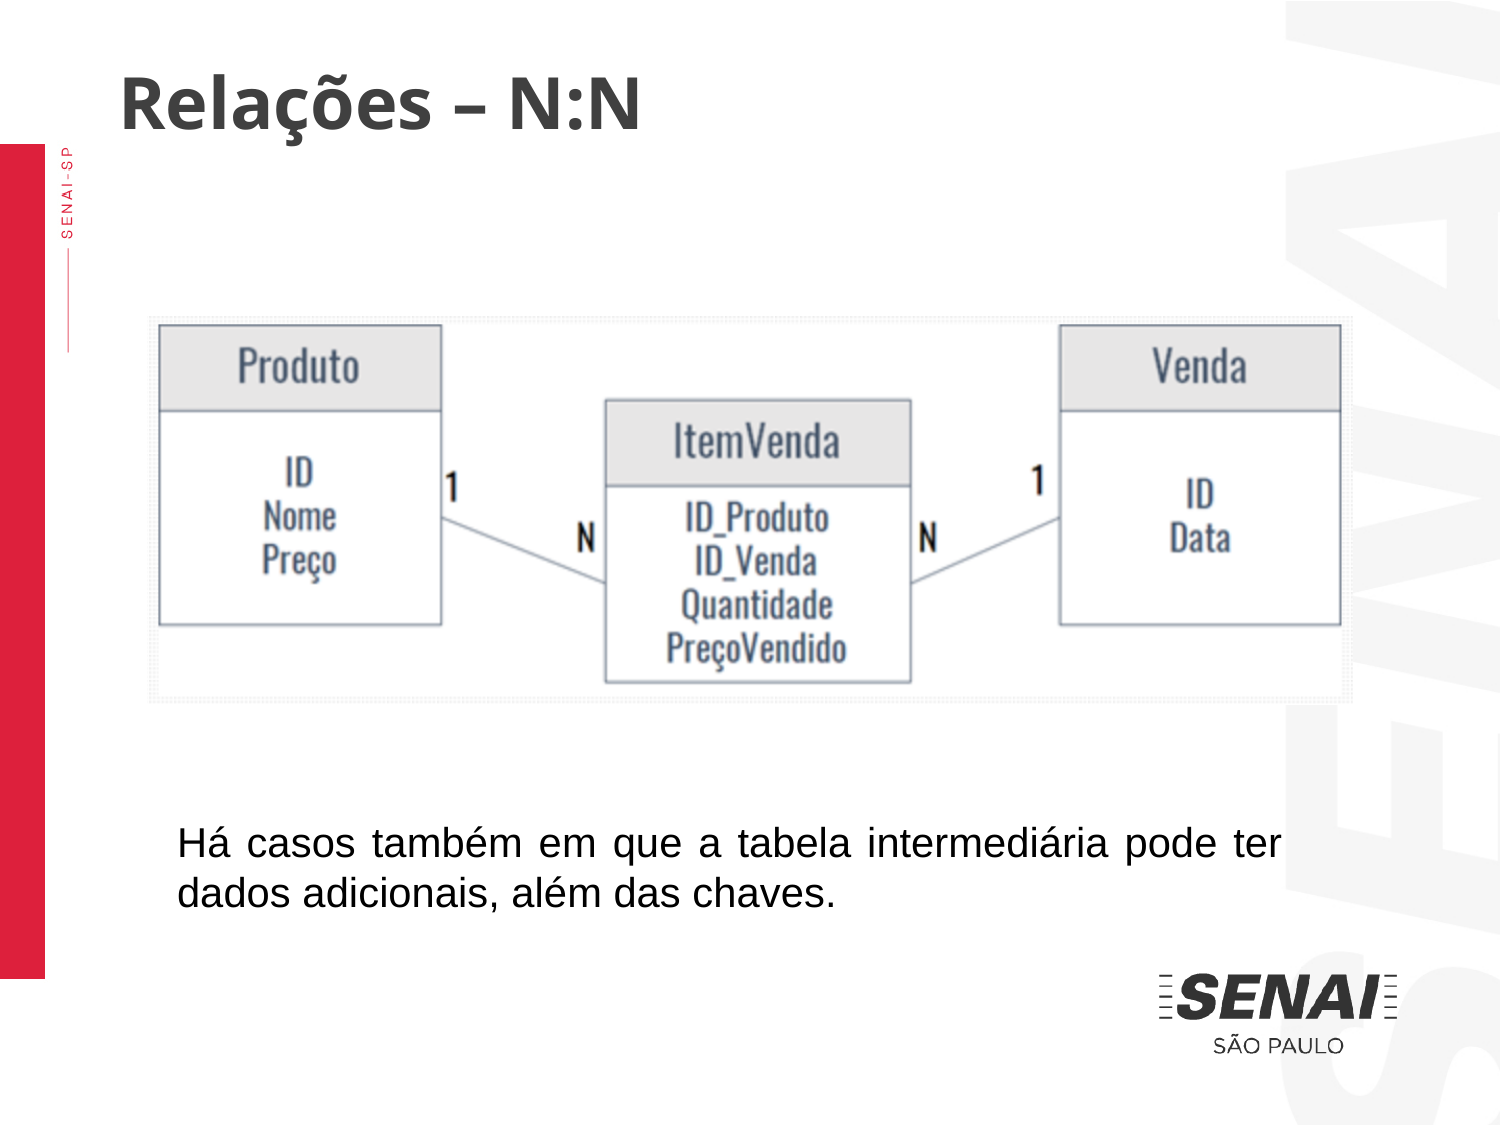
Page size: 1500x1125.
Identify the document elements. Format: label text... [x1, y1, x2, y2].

text_box Há casos também em que a tabela intermediária pode ter dados adicionais, além das chaves. [162, 808, 1298, 923]
picture [0, 0, 1500, 1125]
list Relações – N:N [103, 59, 1397, 153]
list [147, 316, 1353, 705]
